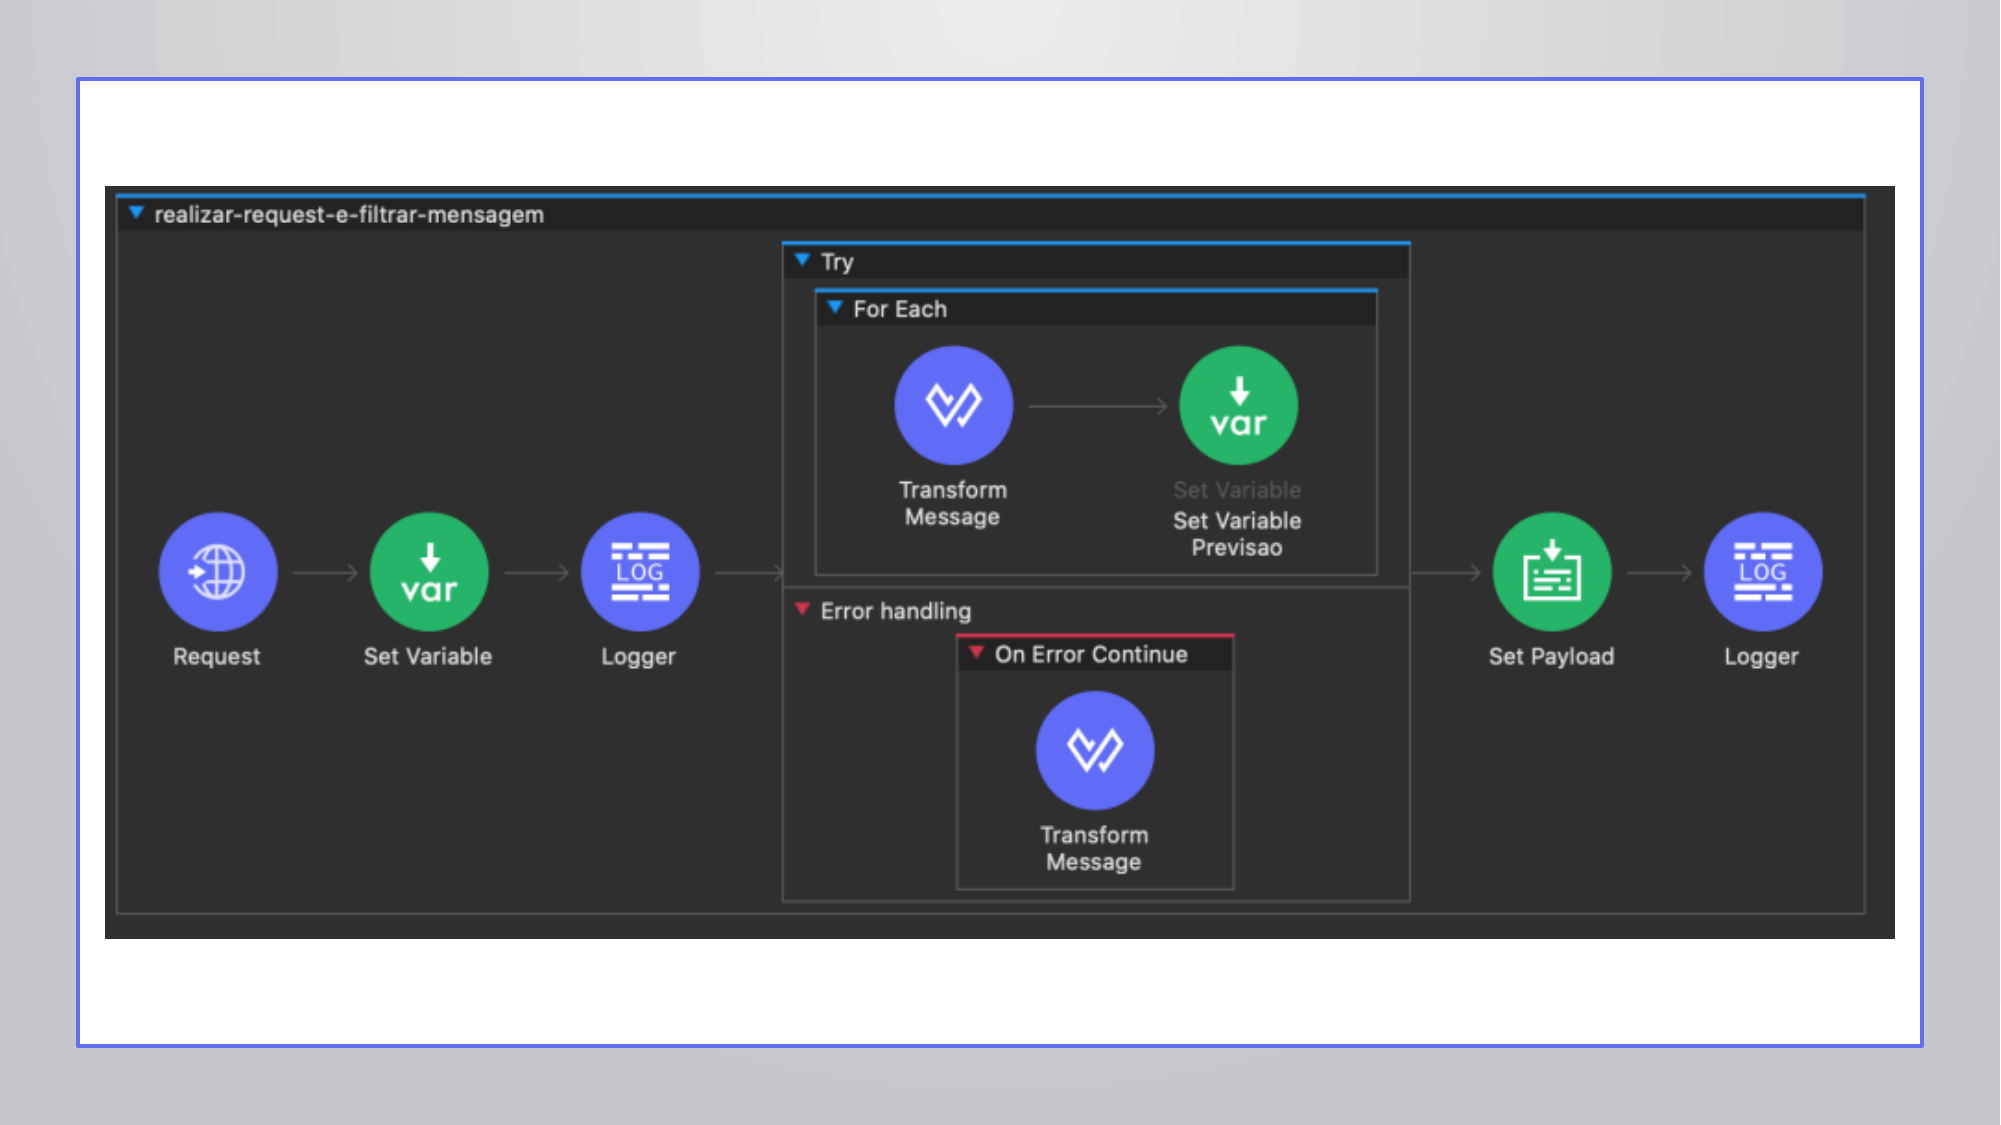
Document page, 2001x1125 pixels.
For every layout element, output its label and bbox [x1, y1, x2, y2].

text_box [77, 77, 1923, 1004]
picture [105, 186, 1895, 939]
picture [0, 1006, 2000, 1125]
text_box [0, 0, 2000, 1004]
